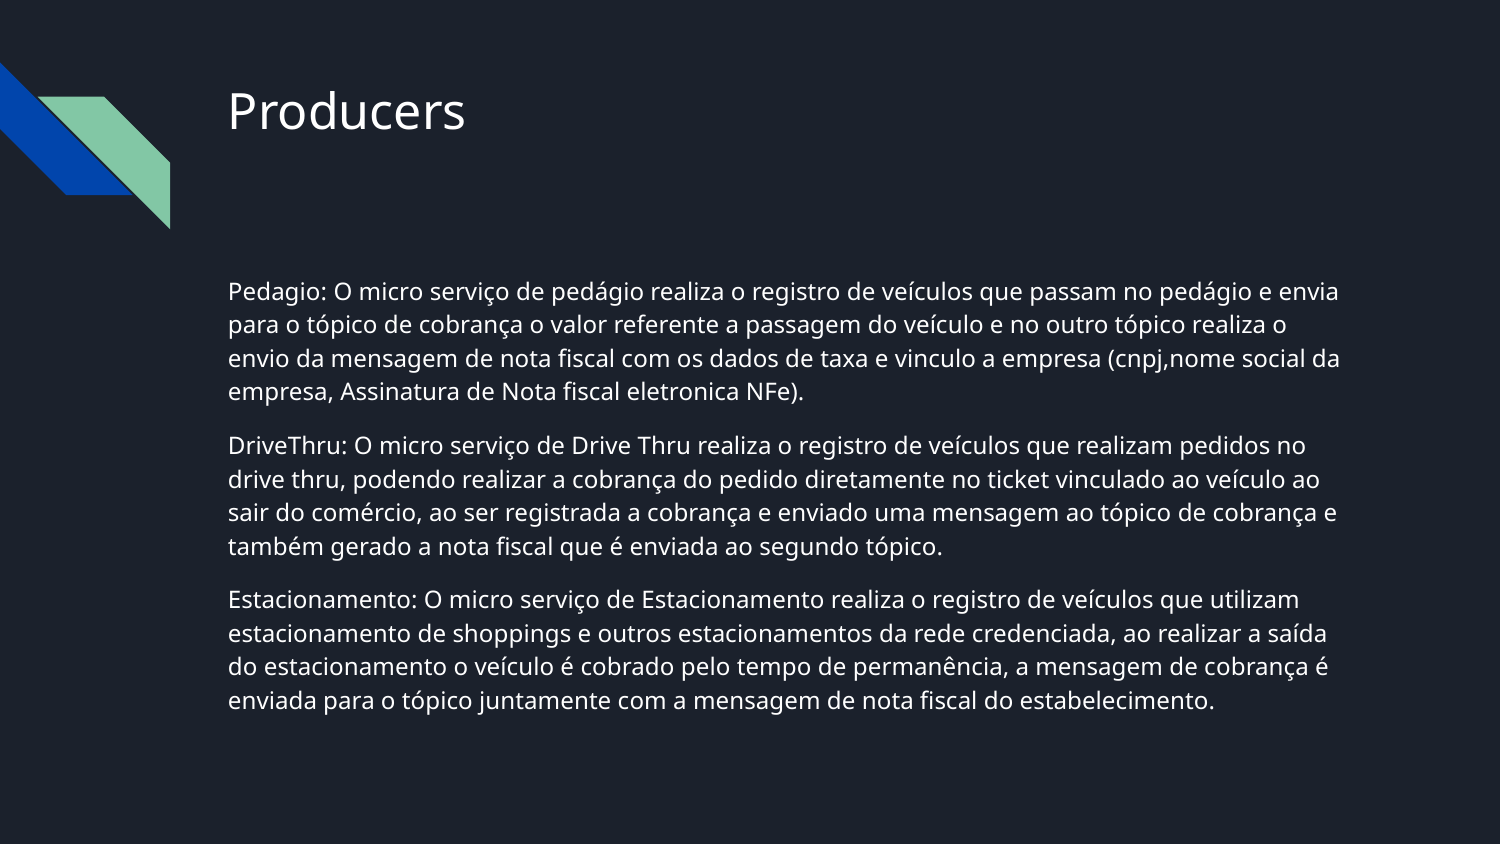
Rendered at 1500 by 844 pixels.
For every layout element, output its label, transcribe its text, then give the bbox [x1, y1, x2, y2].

title Producers [212, 64, 1368, 215]
list Pedagio: O micro serviço de pedágio realiza o registro de veículos que passam no pedágio e envia para o tópico de cobrança o valor referente a passagem do veículo e no outro tópico realiza o envio da mensagem de nota fiscal com os dados de taxa e vinculo a empresa (cnpj,nome social da empresa, Assinatura de Nota fiscal eletronica NFe). DriveThru: O micro serviço de Drive Thru realiza o registro de veículos que realizam pedidos no drive thru, podendo realizar a cobrança do pedido diretamente no ticket vinculado ao veículo ao sair do comércio, ao ser registrada a cobrança e enviado uma mensagem ao tópico de cobrança e também gerado a nota fiscal que é enviada ao segundo tópico. Estacionamento: O micro serviço de Estacionamento realiza o registro de veículos que utilizam estacionamento de shoppings e outros estacionamentos da rede credenciada, ao realizar a saída do estacionamento o veículo é cobrado pelo tempo de permanência, a mensagem de cobrança é enviada para o tópico juntamente com a mensagem de nota fiscal do estabelecimento. [212, 257, 1368, 735]
